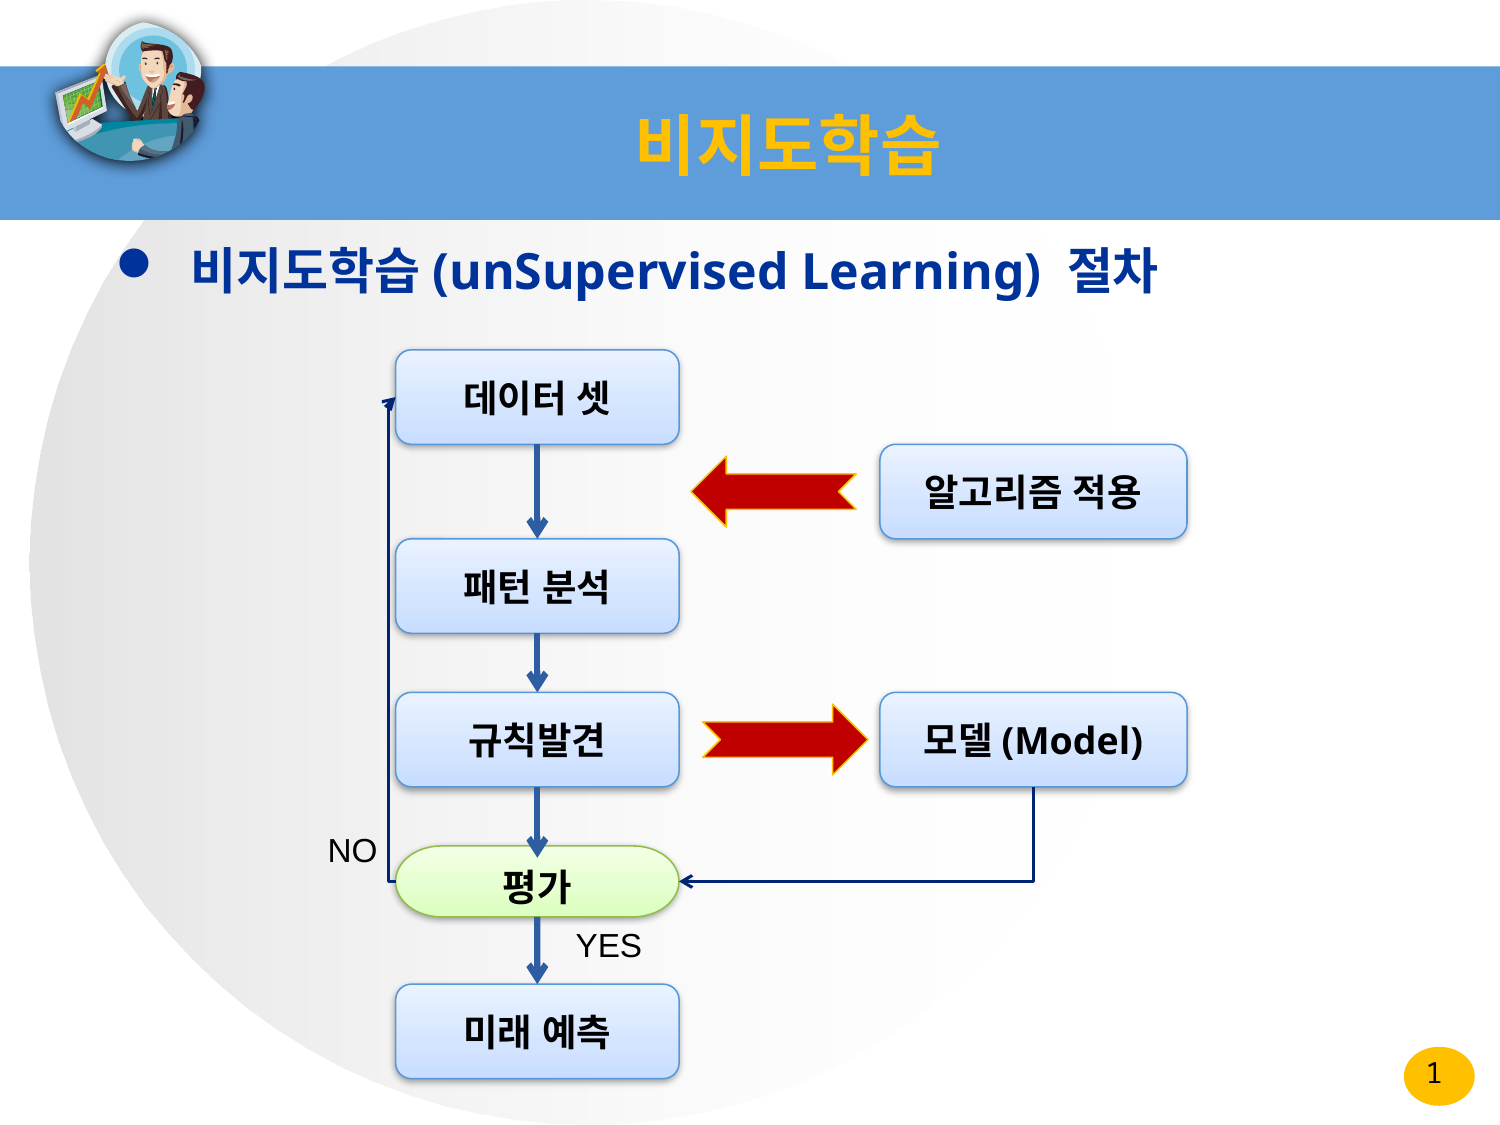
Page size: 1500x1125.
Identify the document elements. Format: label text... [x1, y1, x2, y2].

title 비지도학습 [76, 87, 1500, 200]
list 비지도학습(unSupervised Learning) 절차 [100, 231, 1414, 941]
slide_number 1 [1368, 1046, 1500, 1090]
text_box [312, 349, 1188, 1079]
